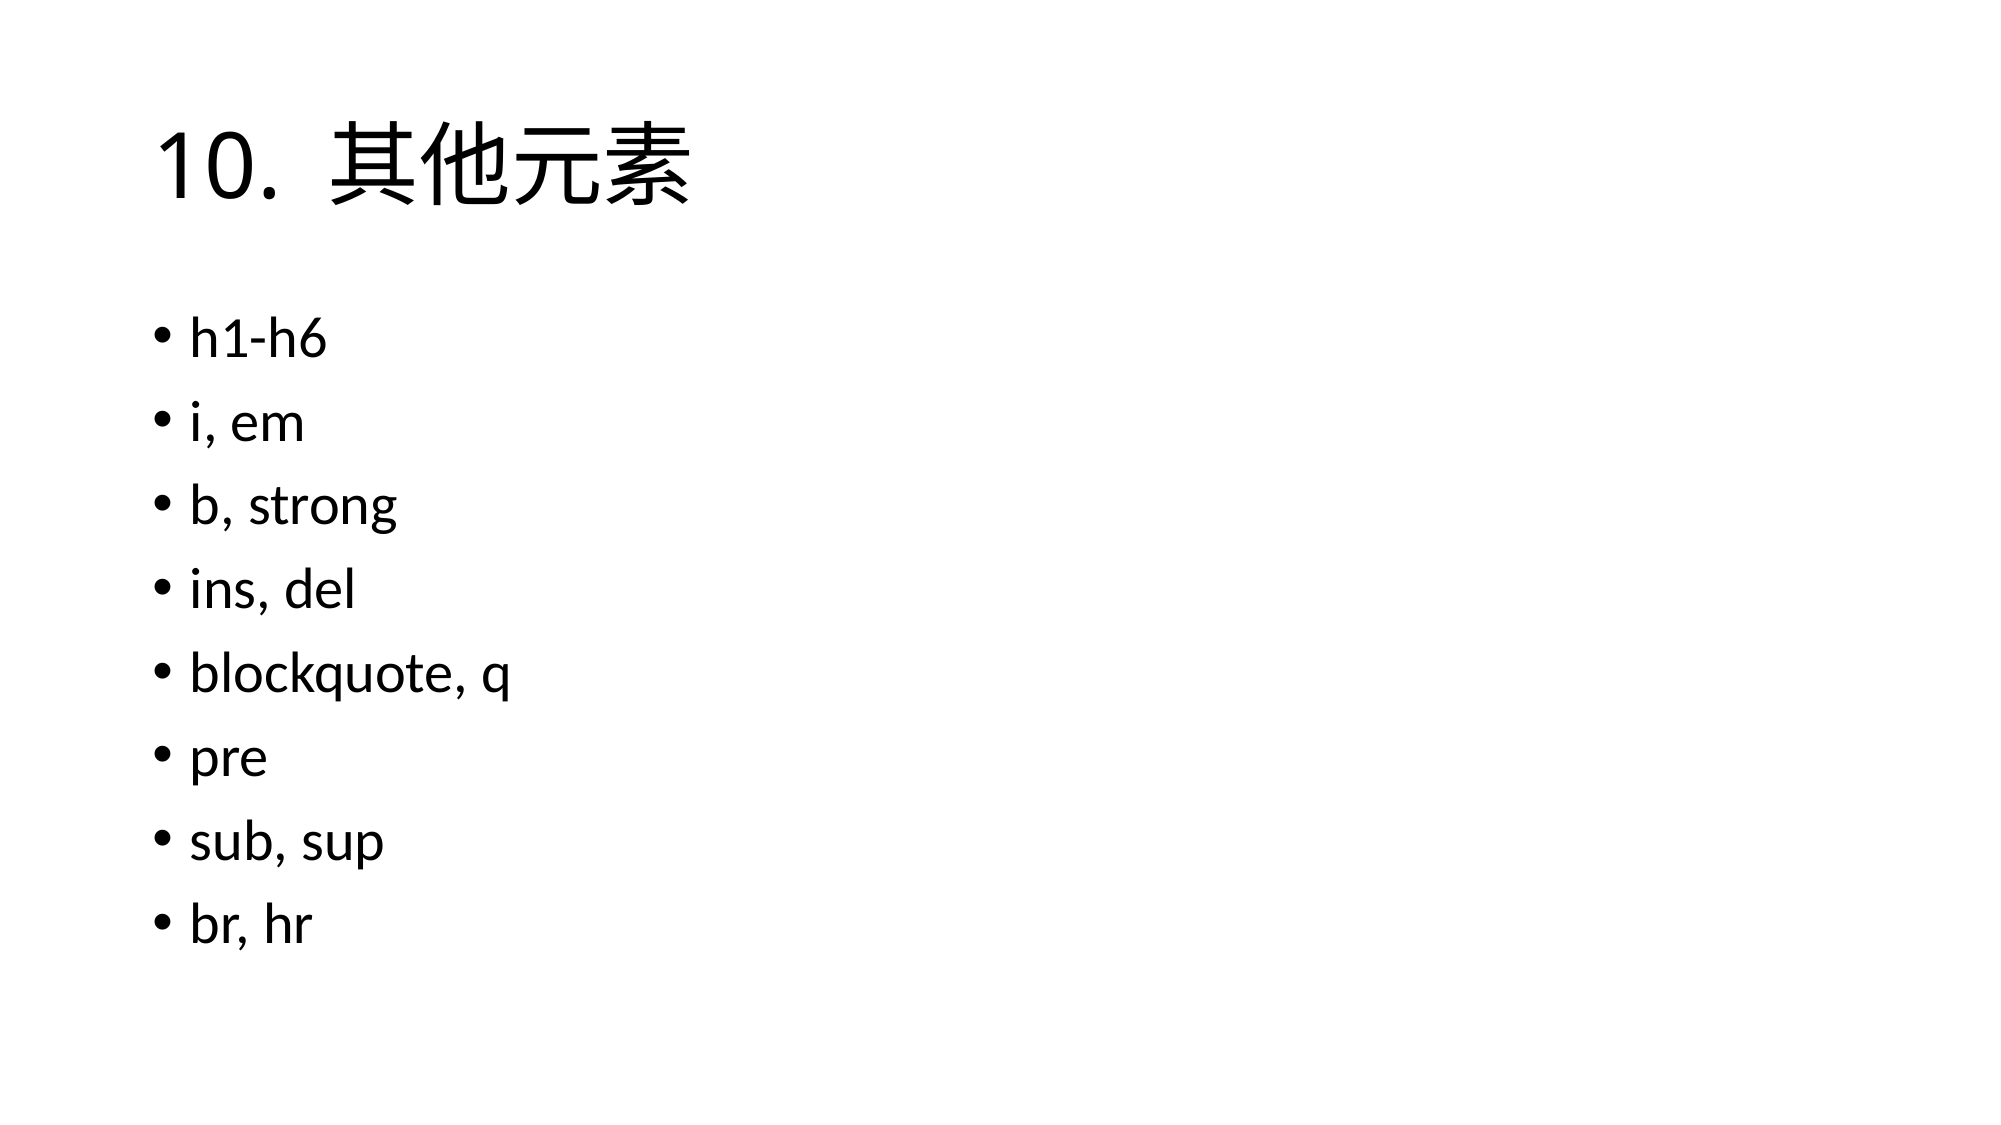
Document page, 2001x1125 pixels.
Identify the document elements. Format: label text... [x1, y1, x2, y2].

list h1-h6 i, em b, strong ins, del blockquote, q pre sub, sup br, hr [137, 299, 1863, 1014]
title 10. 其他元素 [137, 59, 1863, 278]
